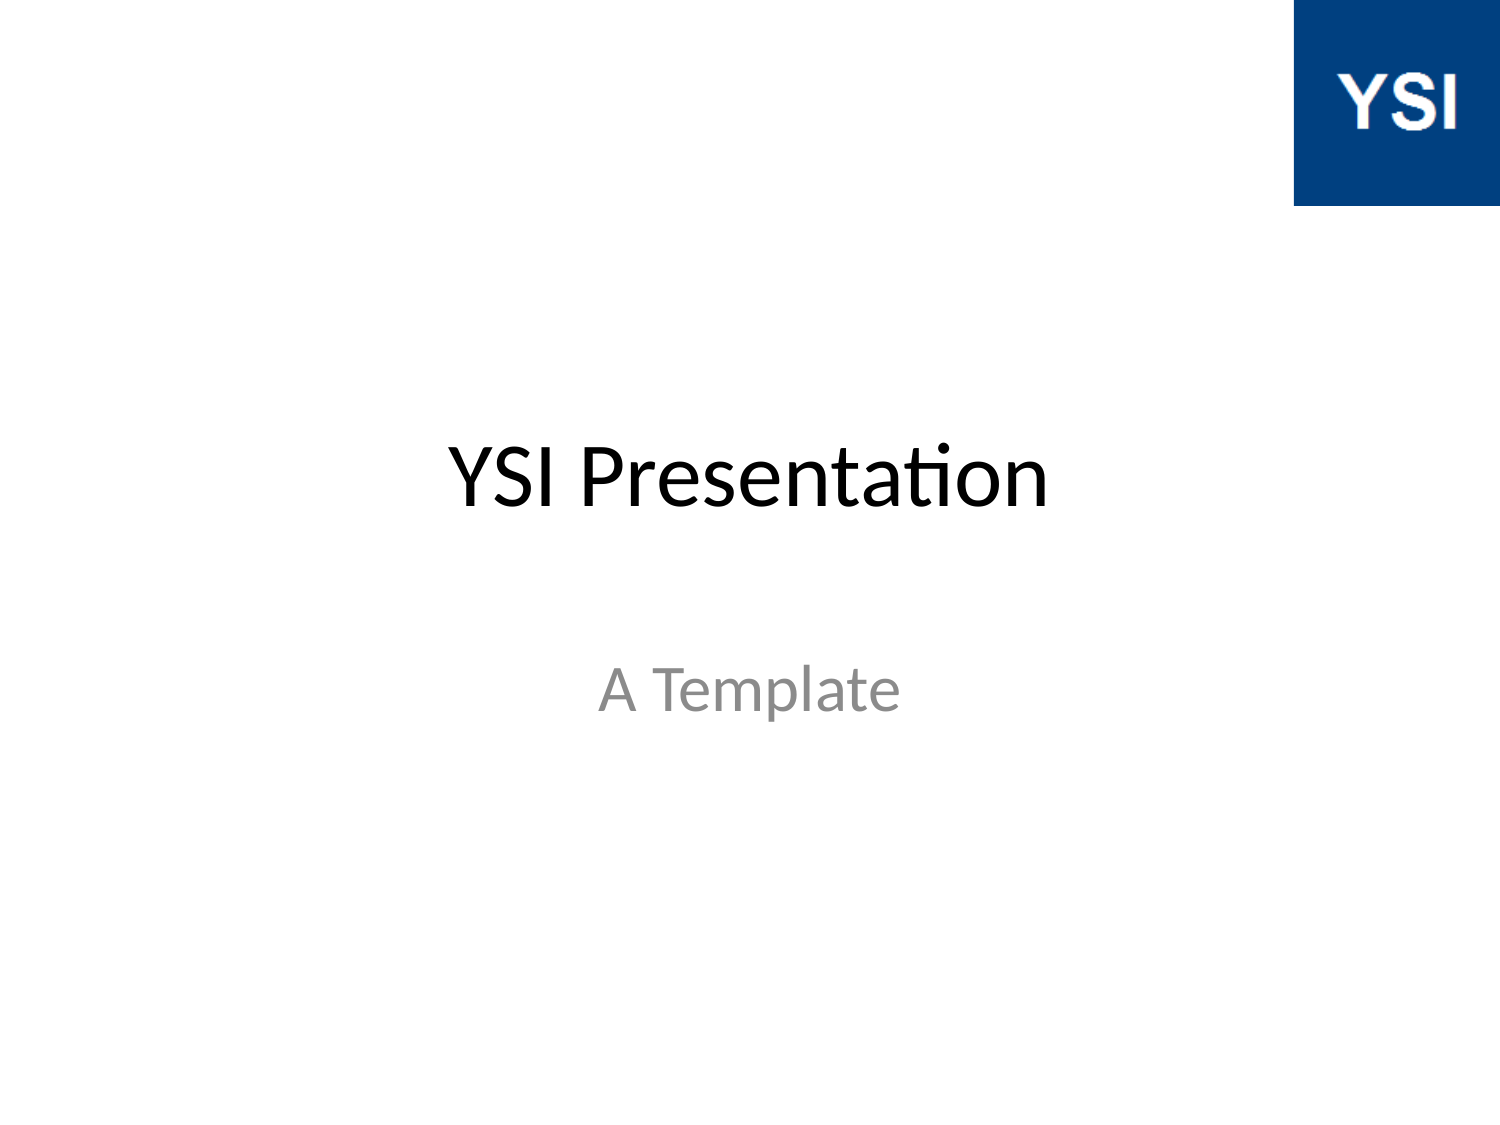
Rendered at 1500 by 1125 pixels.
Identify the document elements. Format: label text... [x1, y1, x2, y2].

picture [1293, 0, 1500, 206]
subtitle A Template [225, 637, 1275, 925]
title YSI Presentation [112, 349, 1388, 591]
